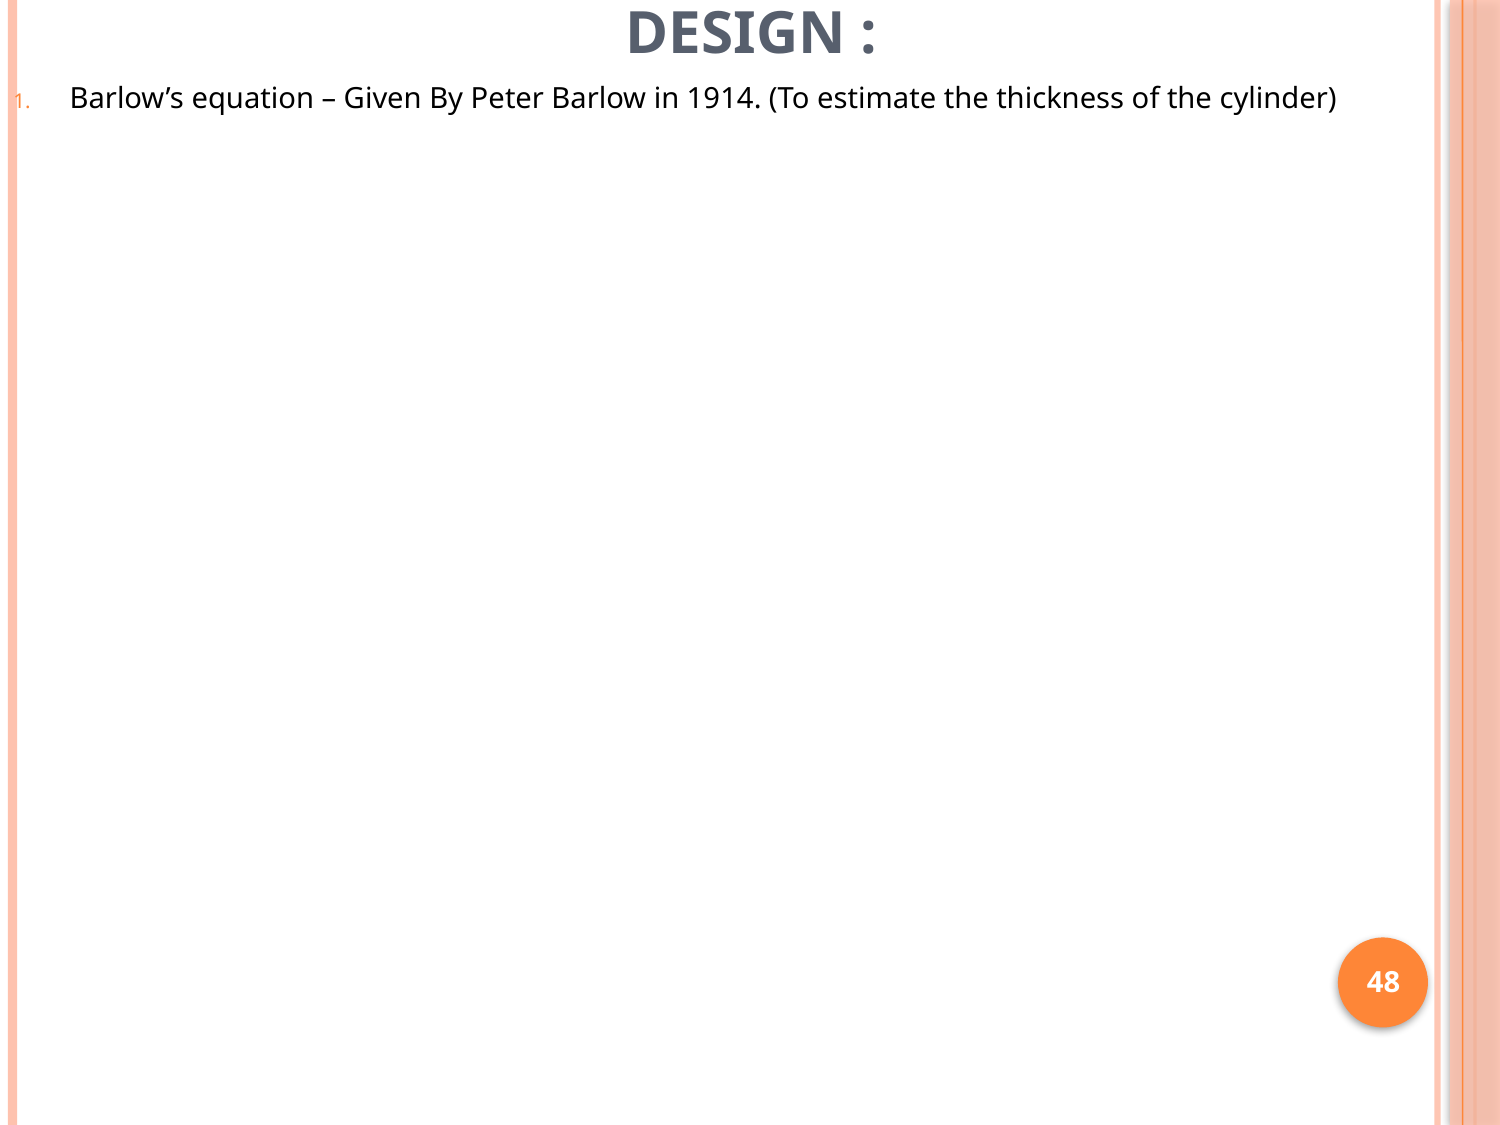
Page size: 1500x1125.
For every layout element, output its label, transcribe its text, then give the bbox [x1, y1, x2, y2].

title Design : [132, 0, 1371, 73]
slide_number 48 [1333, 940, 1434, 1027]
